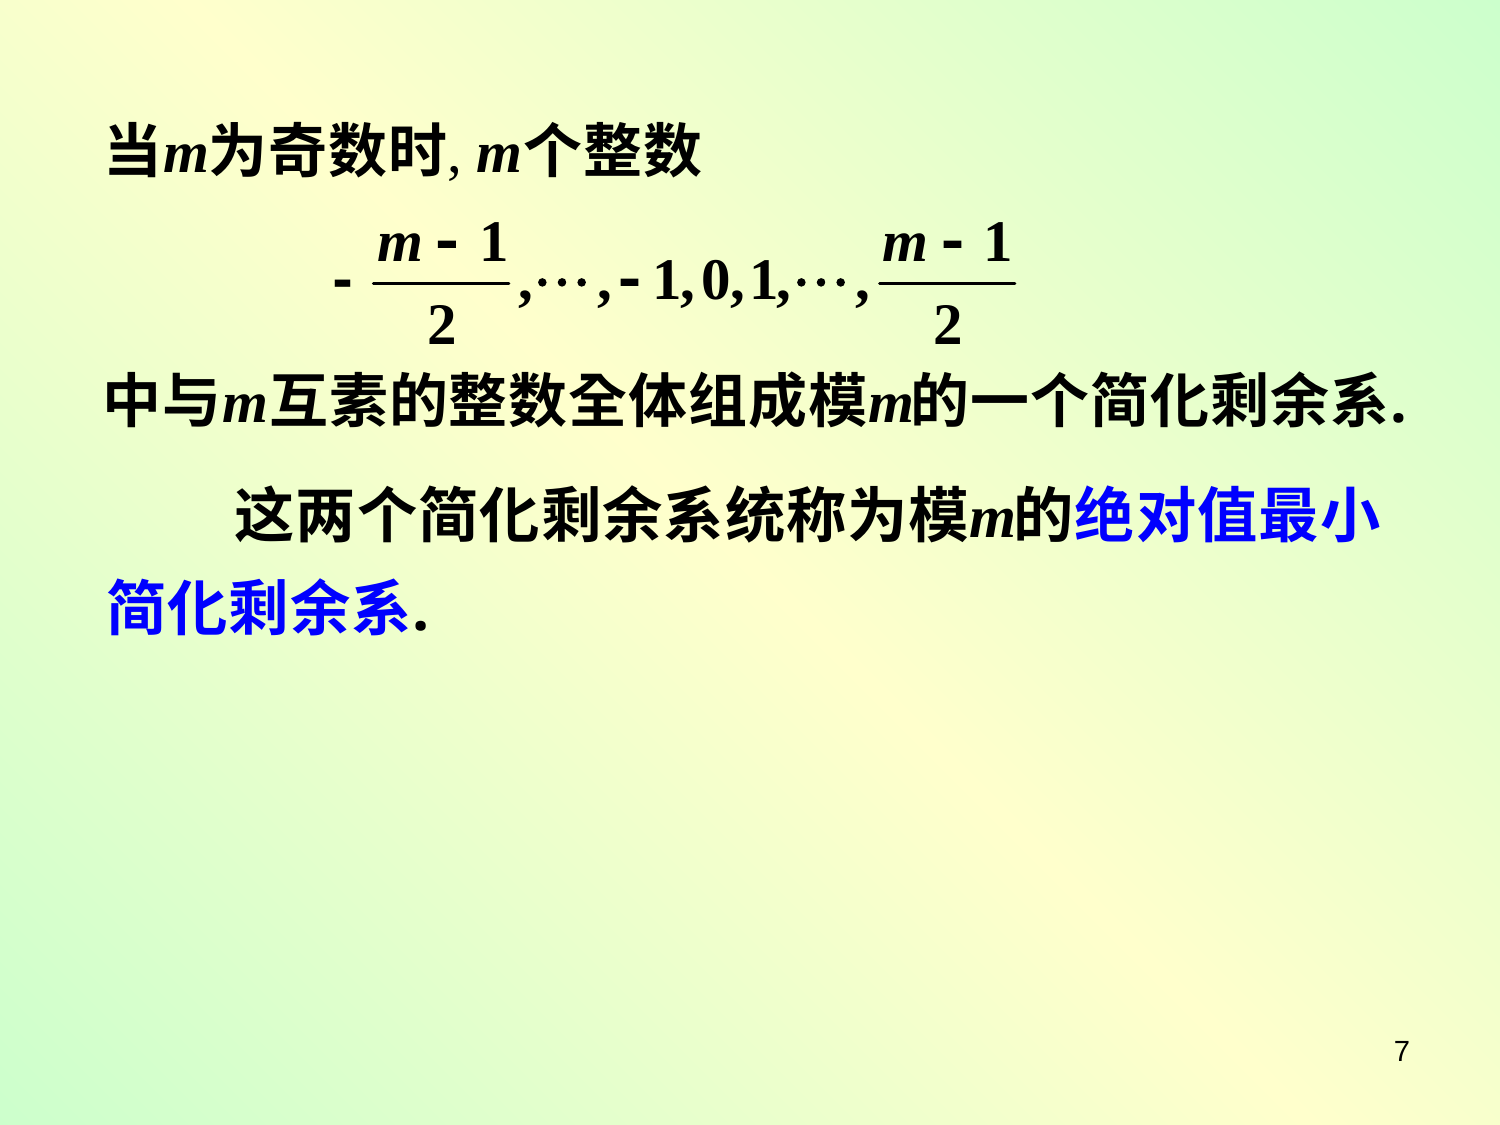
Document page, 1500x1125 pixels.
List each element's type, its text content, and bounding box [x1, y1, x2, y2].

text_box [99, 112, 1413, 442]
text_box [99, 472, 1388, 649]
slide_number 7 [1074, 1024, 1425, 1103]
